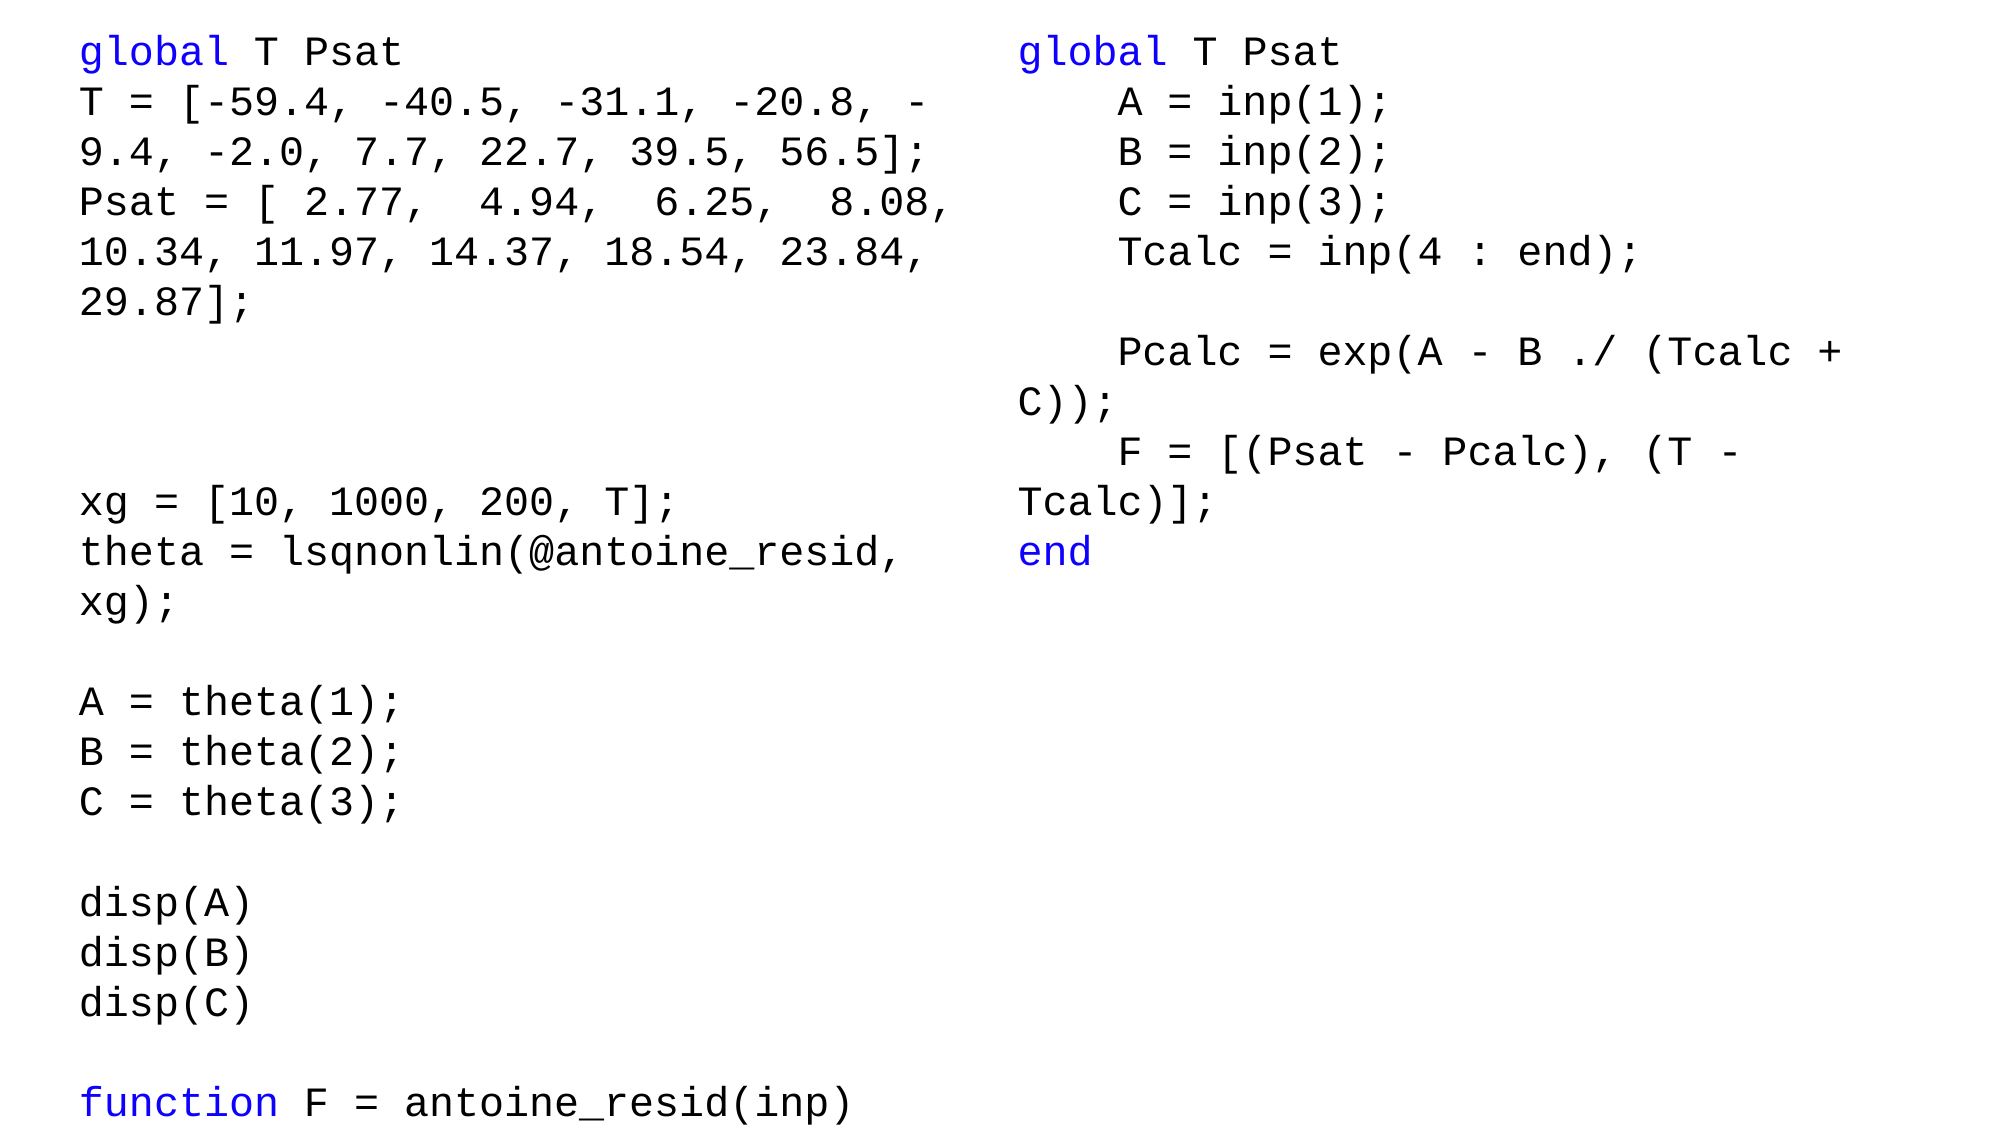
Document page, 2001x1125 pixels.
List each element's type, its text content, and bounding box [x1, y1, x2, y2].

text_box global T Psat T = [-59.4, -40.5, -31.1, -20.8, -9.4, -2.0, 7.7, 22.7, 39.5, 56.5]; Psat = [ 2.77, 4.94, 6.25, 8.08, 10.34, 11.97, 14.37, 18.54, 23.84, 29.87]; xg = [10, 1000, 200, T]; theta = lsqnonlin(@antoine_resid, xg); A = theta(1); B = theta(2); C = theta(3); disp(A) disp(B) disp(C) function F = antoine_resid(inp) global T Psat A = inp(1); B = inp(2); C = inp(3); Tcalc = inp(4 : end); Pcalc = exp(A - B ./ (Tcalc + C)); F = [(Psat - Pcalc), (T - Tcalc)]; end [64, 16, 1971, 1125]
